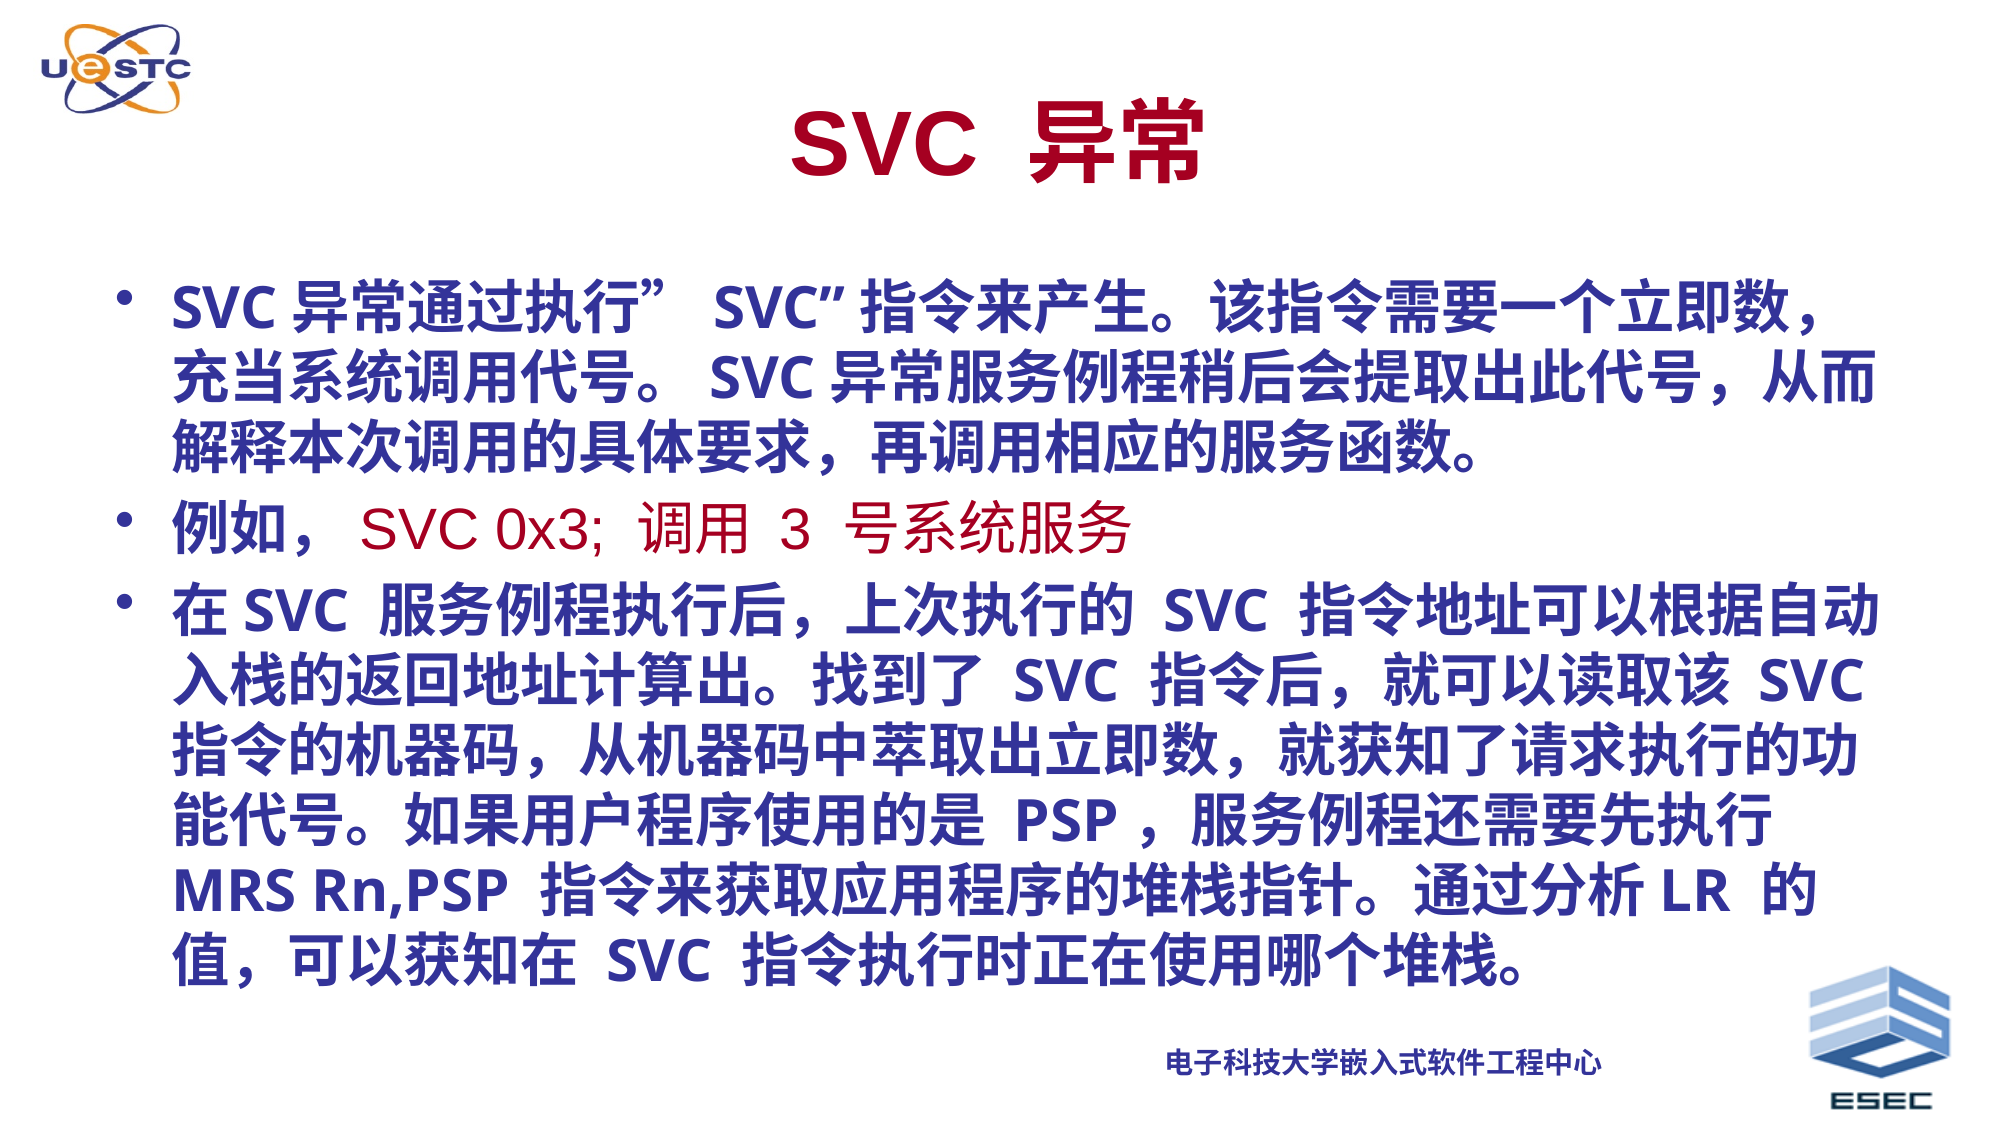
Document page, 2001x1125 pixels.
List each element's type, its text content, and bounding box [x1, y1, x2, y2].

picture [1766, 949, 2000, 1125]
picture [33, 24, 200, 116]
list SVC异常通过执行”SVC”指令来产生。该指令需要一个立即数，充当系统调用代号。SVC异常服务例程稍后会提取出此代号，从而解释本次调用的具体要求，再调用相应的服务函数。 例如，SVC 0x3; 调用 3 号系统服务 在SVC 服务例程执行后，上次执行的 SVC 指令地址可以根据自动入栈的返回地址计算出。找到了 SVC 指令后，就可以读取该 SVC 指令的机器码，从机器码中萃取出立即数，就获知了请求执行的功能代号。如果用户程序使用的是 PSP，服务例程还需要先执行 MRS Rn,PSP 指令来获取应用程序的堆栈指针。通过分析LR 的值，可以获知在 SVC 指令执行时正在使用哪个堆栈。 [99, 262, 1901, 1006]
title SVC 异常 [99, 44, 1901, 233]
